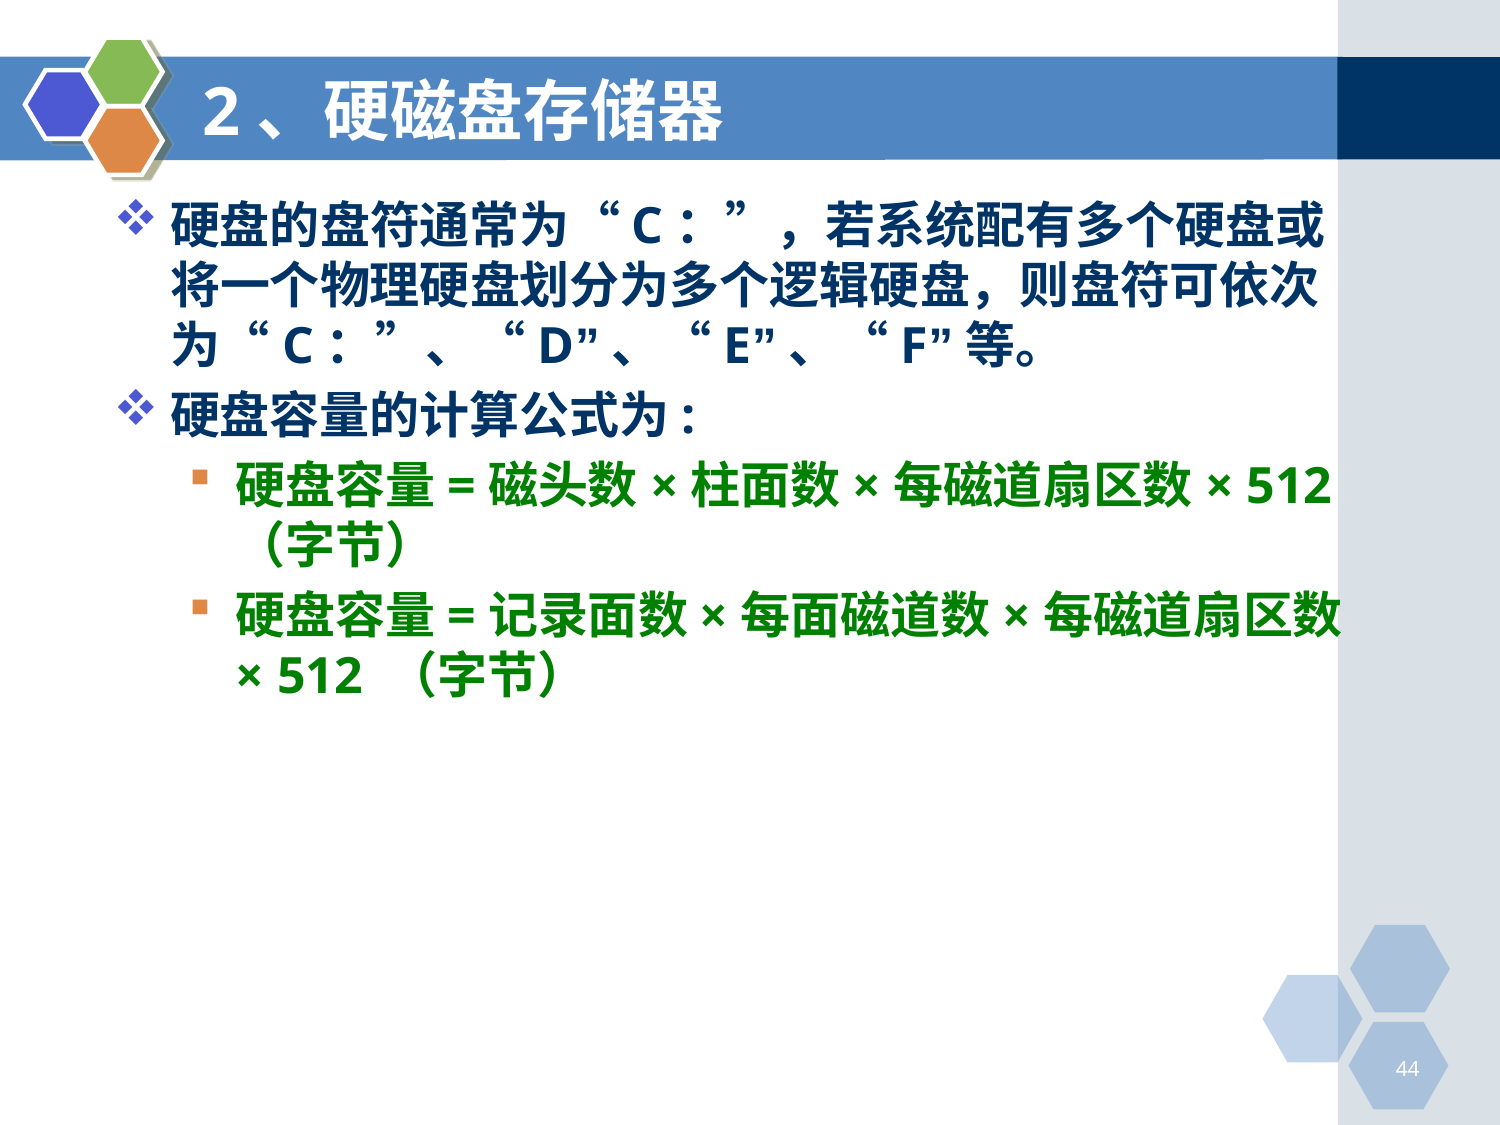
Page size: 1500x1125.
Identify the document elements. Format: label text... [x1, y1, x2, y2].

list 硬盘的盘符通常为“C：”，若系统配有多个硬盘或将一个物理硬盘划分为多个逻辑硬盘，则盘符可依次为“C：”、“D”、“E”、“F”等。 硬盘容量的计算公式为: 硬盘容量=磁头数×柱面数×每磁道扇区数× 512 （字节） 硬盘容量=记录面数×每面磁道数×每磁道扇区数× 512 （字节） [98, 185, 1365, 1047]
slide_number 44 [1359, 1047, 1435, 1086]
title 2、硬磁盘存储器 [187, 62, 1288, 155]
